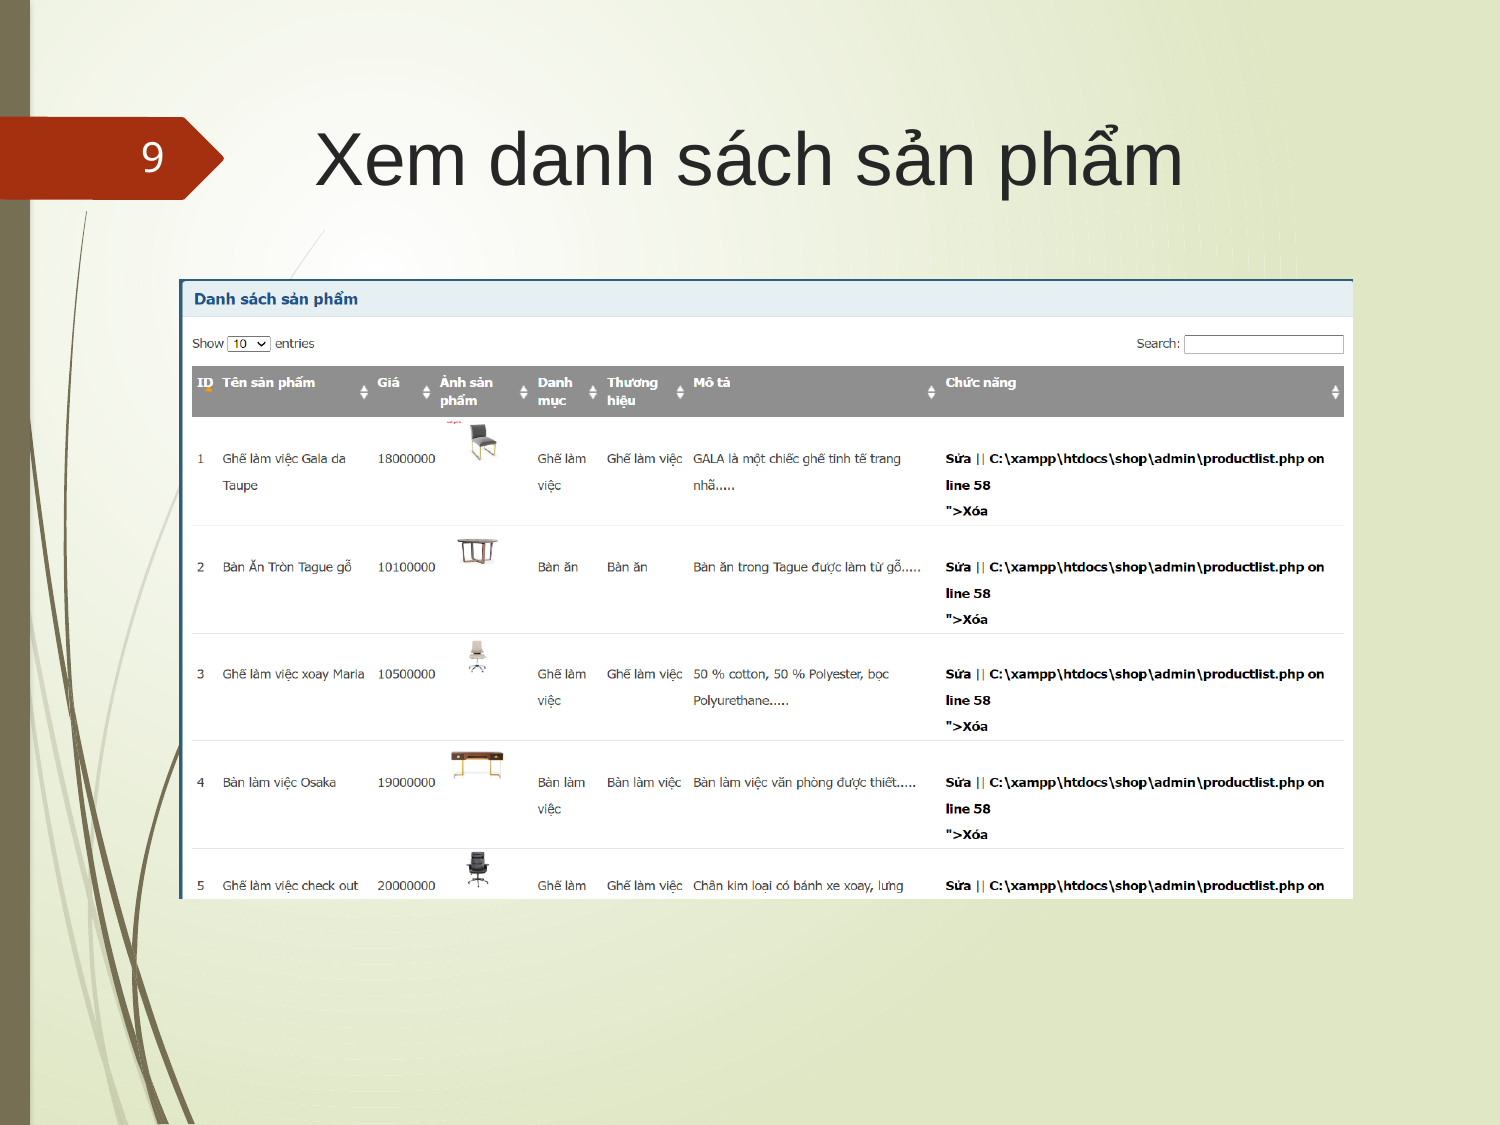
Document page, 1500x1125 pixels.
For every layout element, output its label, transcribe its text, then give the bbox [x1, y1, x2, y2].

slide_number 9 [83, 129, 180, 190]
title Xem danh sách sản phẩm [0, 102, 1500, 228]
picture [179, 279, 1354, 899]
